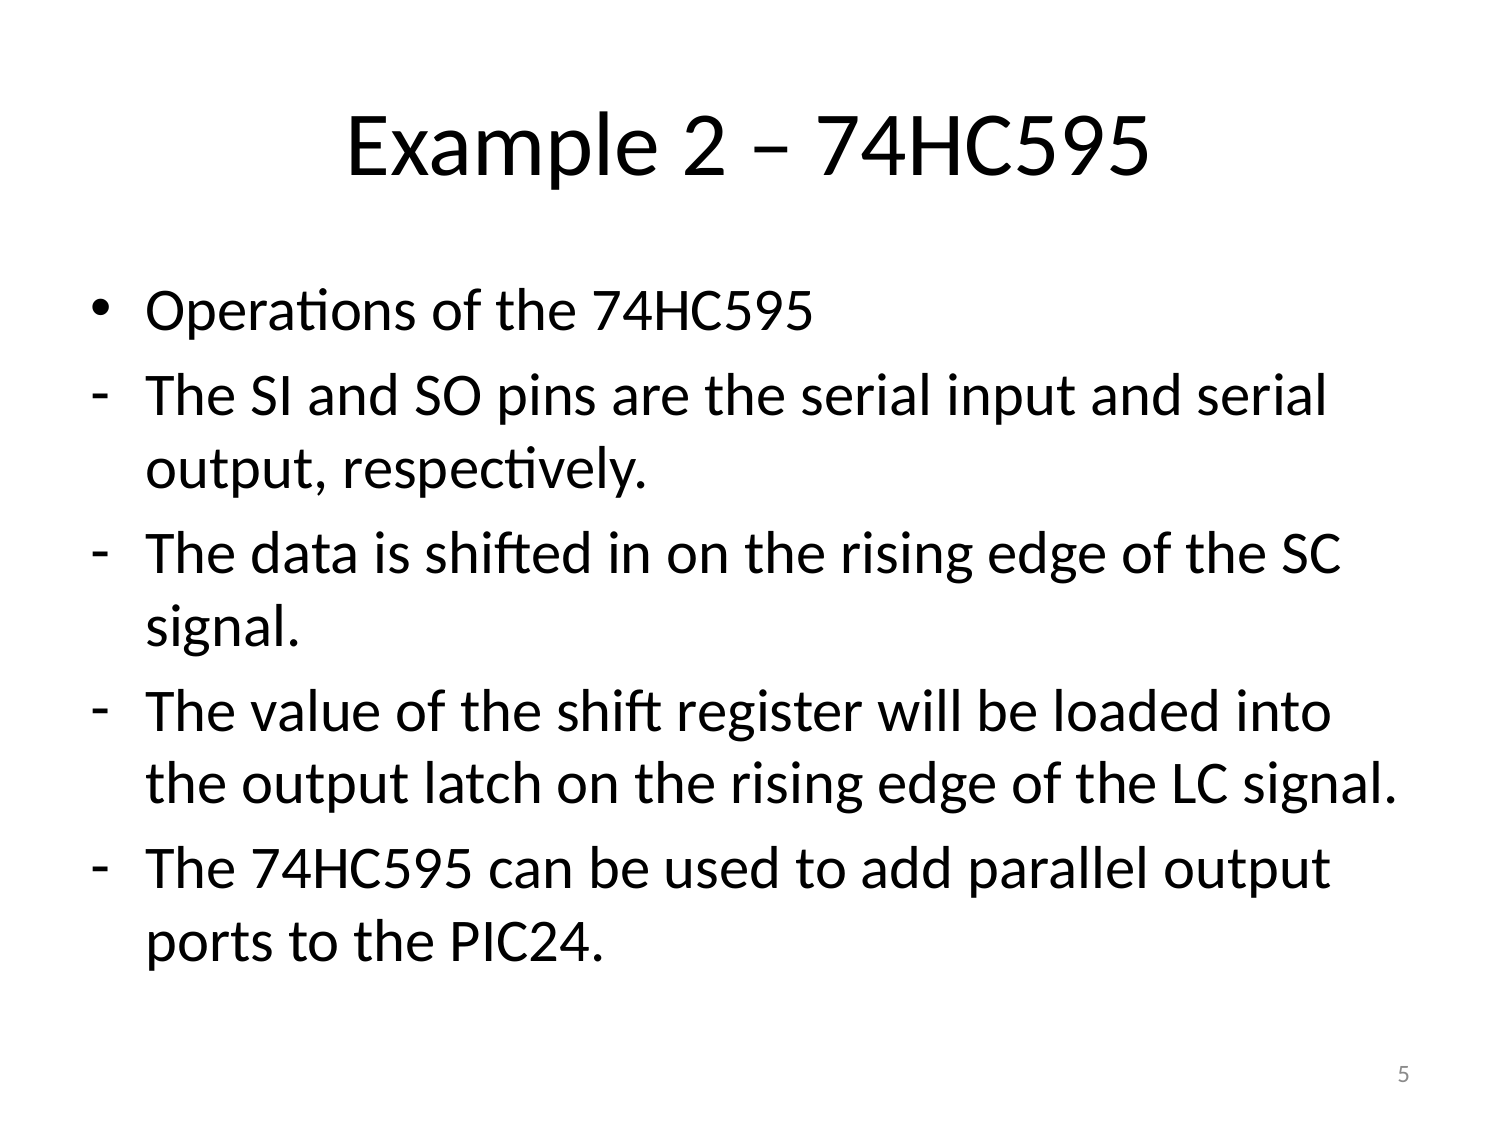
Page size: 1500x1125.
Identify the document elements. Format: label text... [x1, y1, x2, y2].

title Example 2 – 74HC595 [75, 45, 1425, 233]
slide_number 5 [1074, 1042, 1425, 1103]
list Operations of the 74HC595 The SI and SO pins are the serial input and serial output, respectively. The data is shifted in on the rising edge of the SC signal. The value of the shift register will be loaded into the output latch on the rising edge of the LC signal. The 74HC595 can be used to add parallel output ports to the PIC24. [75, 262, 1425, 1005]
